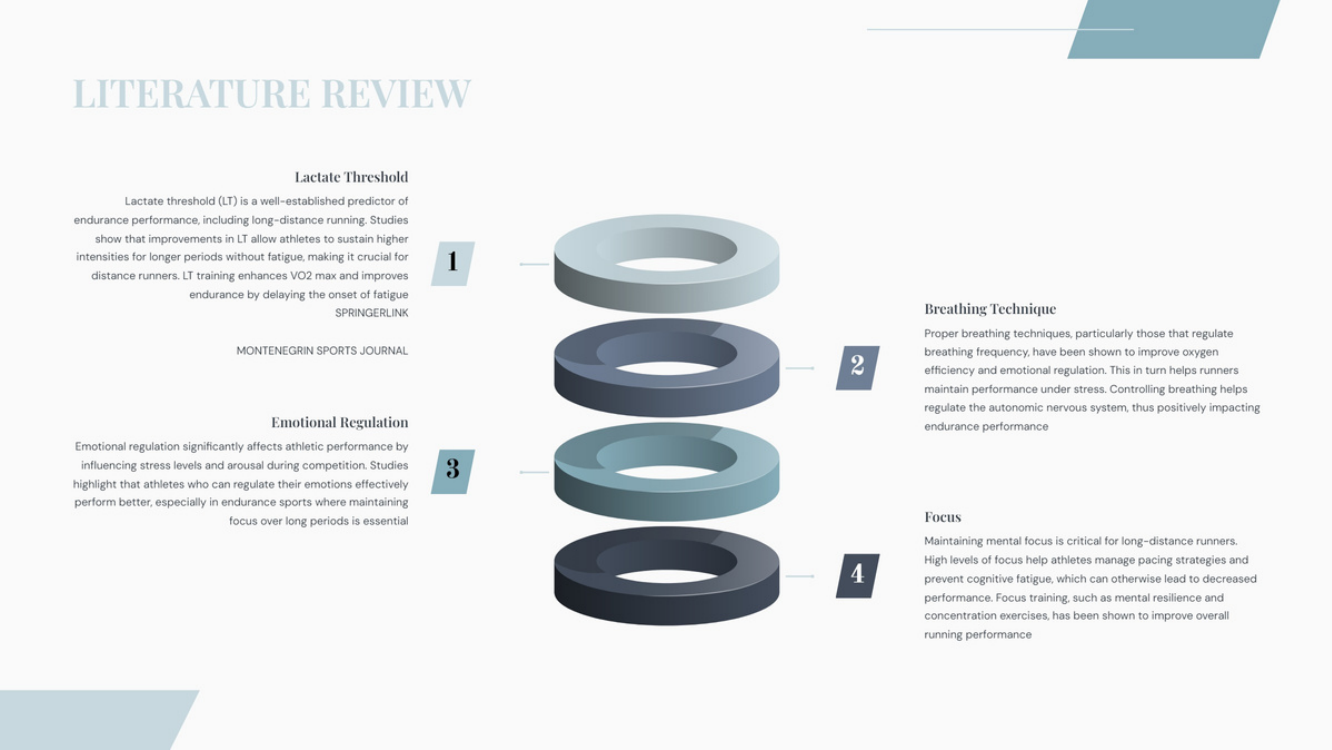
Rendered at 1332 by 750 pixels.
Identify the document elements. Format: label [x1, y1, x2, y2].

text_box [0, 0, 1332, 750]
